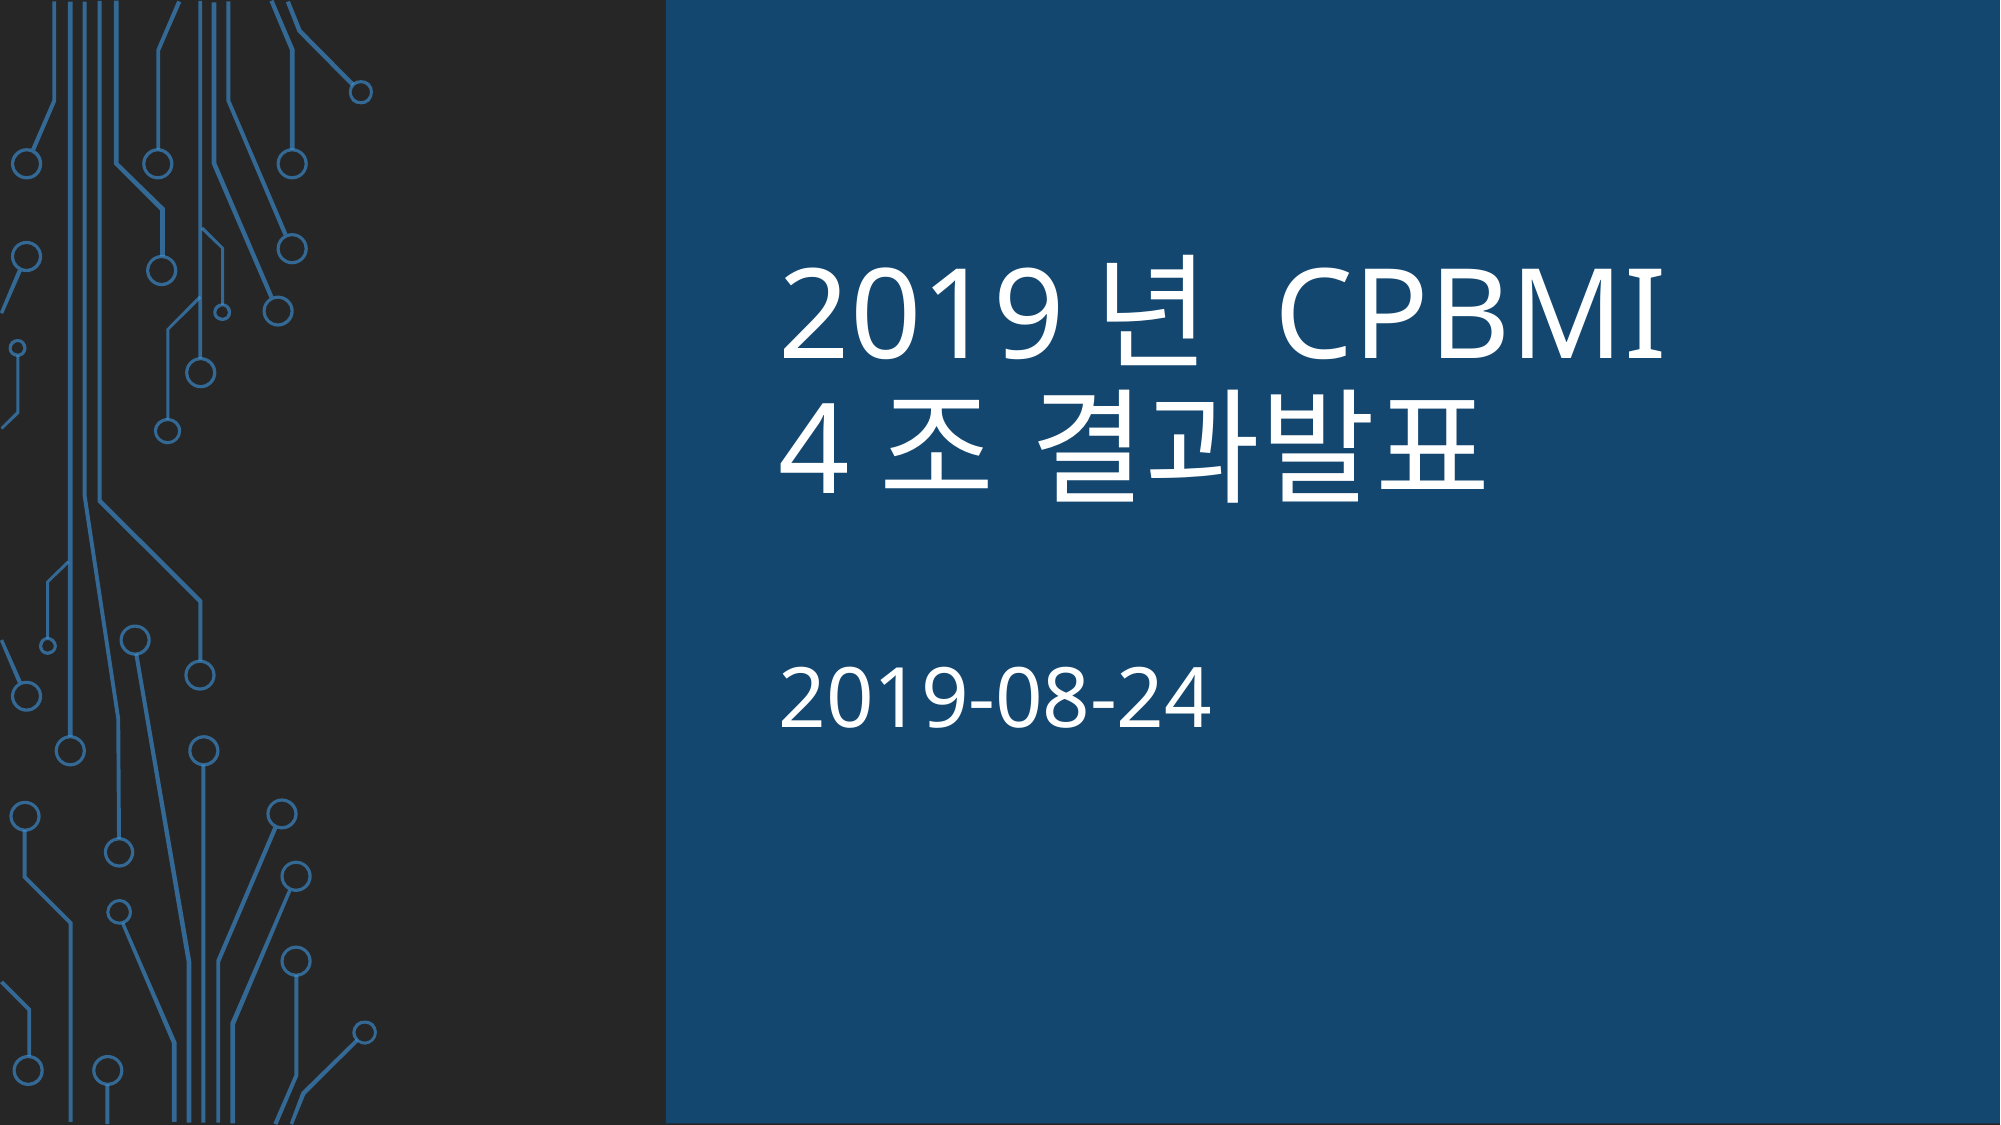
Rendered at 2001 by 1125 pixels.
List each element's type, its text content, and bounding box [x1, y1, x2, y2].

title 2019년 CPBMI 4조 결과발표 2019-08-24 [763, 158, 1750, 839]
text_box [0, 0, 379, 1125]
text_box [379, 0, 2000, 1125]
text_box [665, 0, 2000, 1124]
